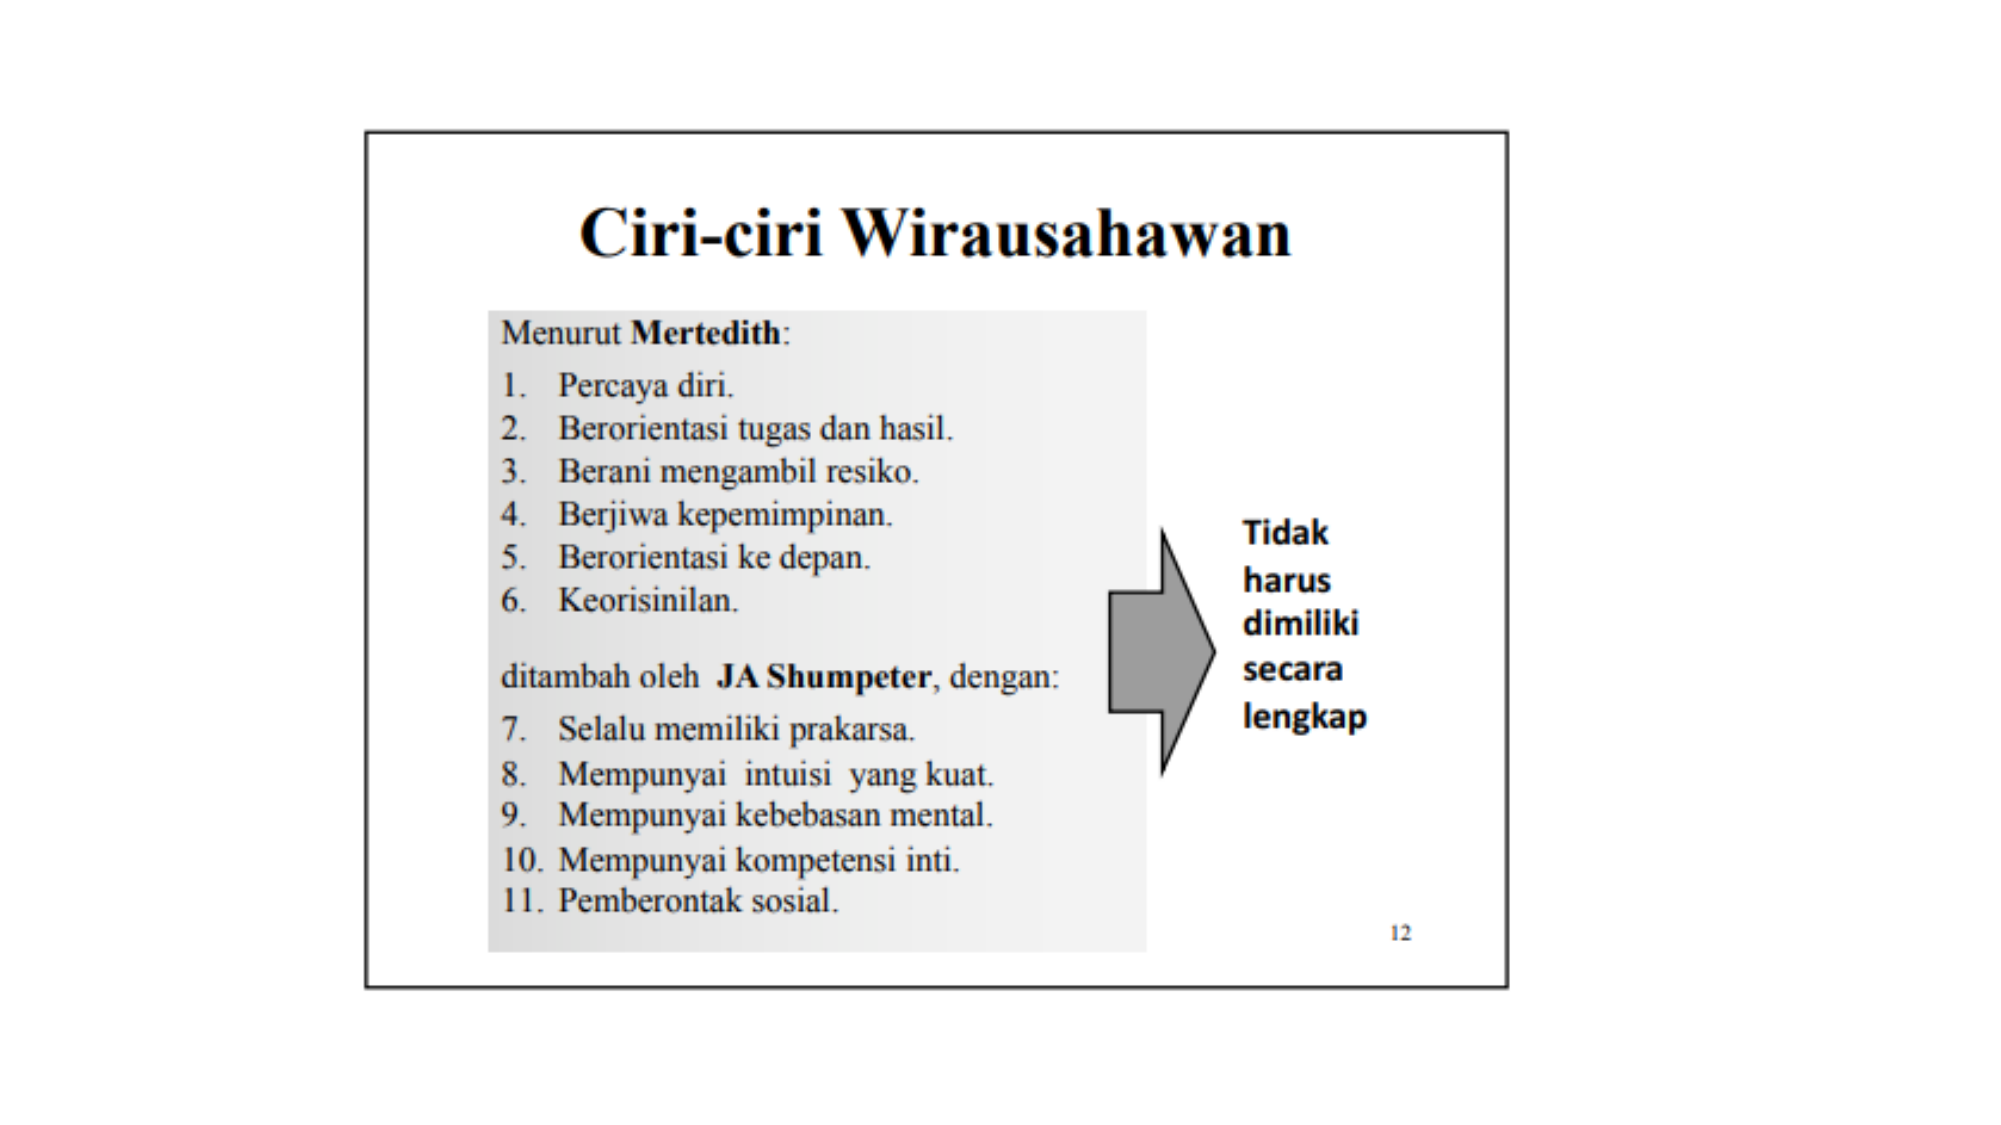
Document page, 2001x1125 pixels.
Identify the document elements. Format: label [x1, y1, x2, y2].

picture [304, 59, 1633, 1091]
